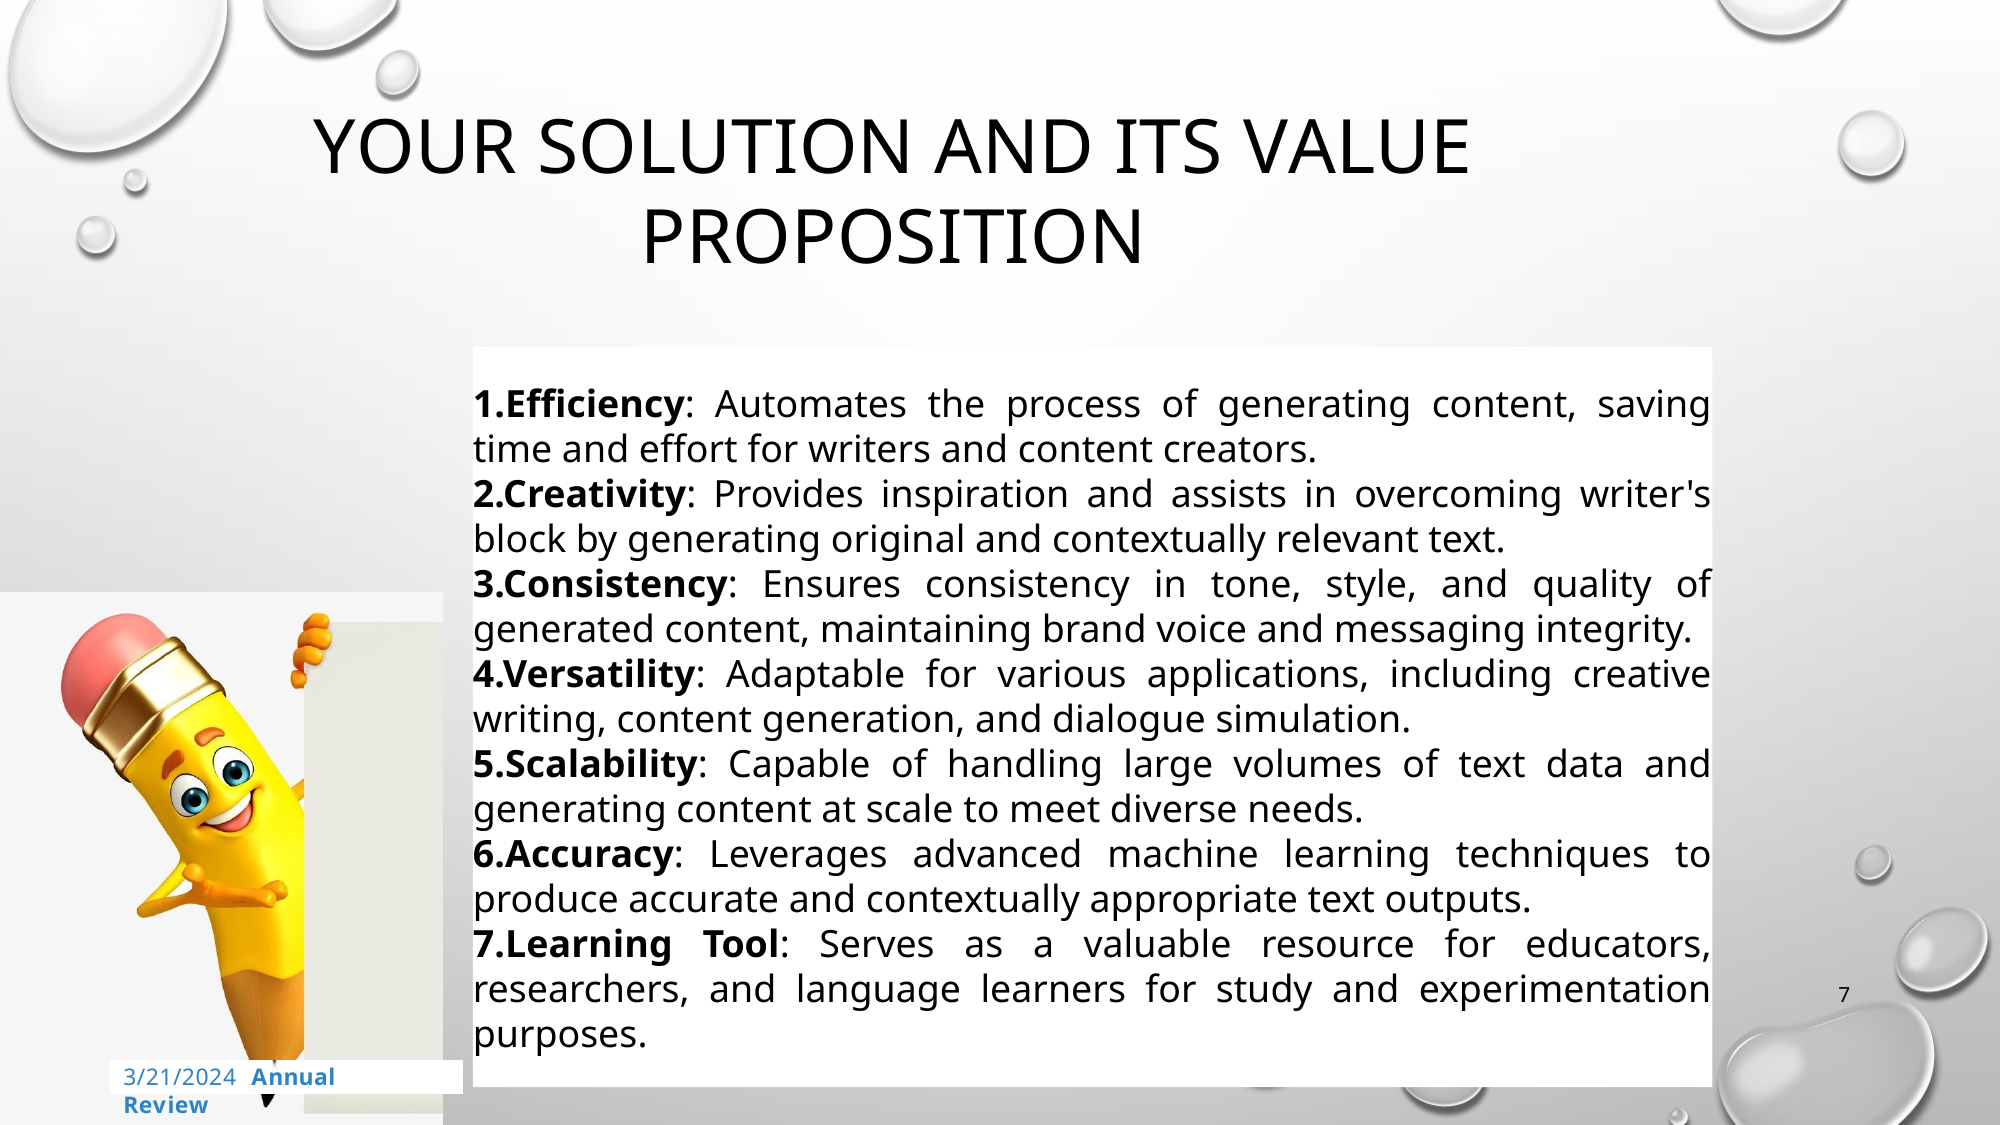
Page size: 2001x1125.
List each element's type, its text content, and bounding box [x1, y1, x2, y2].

slide_number 7 [1724, 668, 1851, 1125]
text_box 1.Efficiency: Automates the process of generating content, saving time and effort for writers and content creators. 2.Creativity: Provides inspiration and assists in overcoming writer's block by generating original and contextually relevant text. 3.Consistency: Ensures consistency in tone, style, and quality of generated content, maintaining brand voice and messaging integrity. 4.Versatility: Adaptable for various applications, including creative writing, content generation, and dialogue simulation. 5.Scalability: Capable of handling large volumes of text data and generating content at scale to meet diverse needs. 6.Accuracy: Leverages advanced machine learning techniques to produce accurate and contextually appropriate text outputs. 7.Learning Tool: Serves as a valuable resource for educators, researchers, and language learners for study and experimentation purposes. [472, 347, 1713, 1088]
title YOUR SOLUTION AND ITS VALUE PROPOSITION [91, 92, 1694, 283]
picture [0, 0, 2000, 1125]
